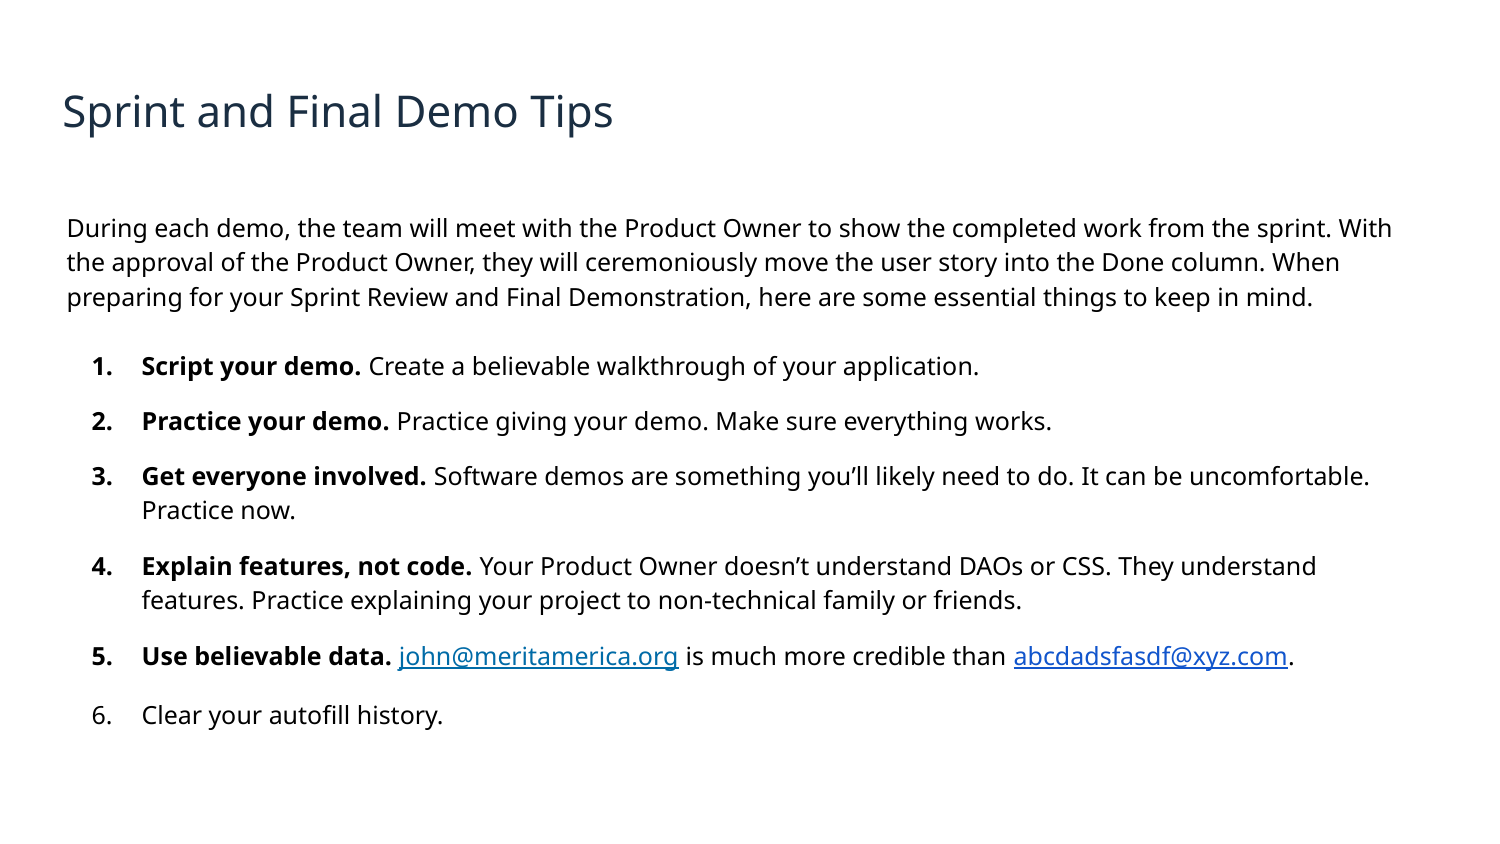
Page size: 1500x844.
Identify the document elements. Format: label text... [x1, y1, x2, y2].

title Sprint and Final Demo Tips [51, 72, 1449, 167]
subtitle During each demo, the team will meet with the Product Owner to show the completed work from the sprint. With the approval of the Product Owner, they will ceremoniously move the user story into the Done column. When preparing for your Sprint Review and Final Demonstration, here are some essential things to keep in mind. Script your demo. Create a believable walkthrough of your application. Practice your demo. Practice giving your demo. Make sure everything works. Get everyone involved. Software demos are something you’ll likely need to do. It can be uncomfortable. Practice now. Explain features, not code. Your Product Owner doesn’t understand DAOs or CSS. They understand features. Practice explaining your project to non-technical family or friends. Use believable data. john@meritamerica.org is much more credible than abcdadsfasdf@xyz.com. Clear your autofill history. [55, 196, 1431, 675]
